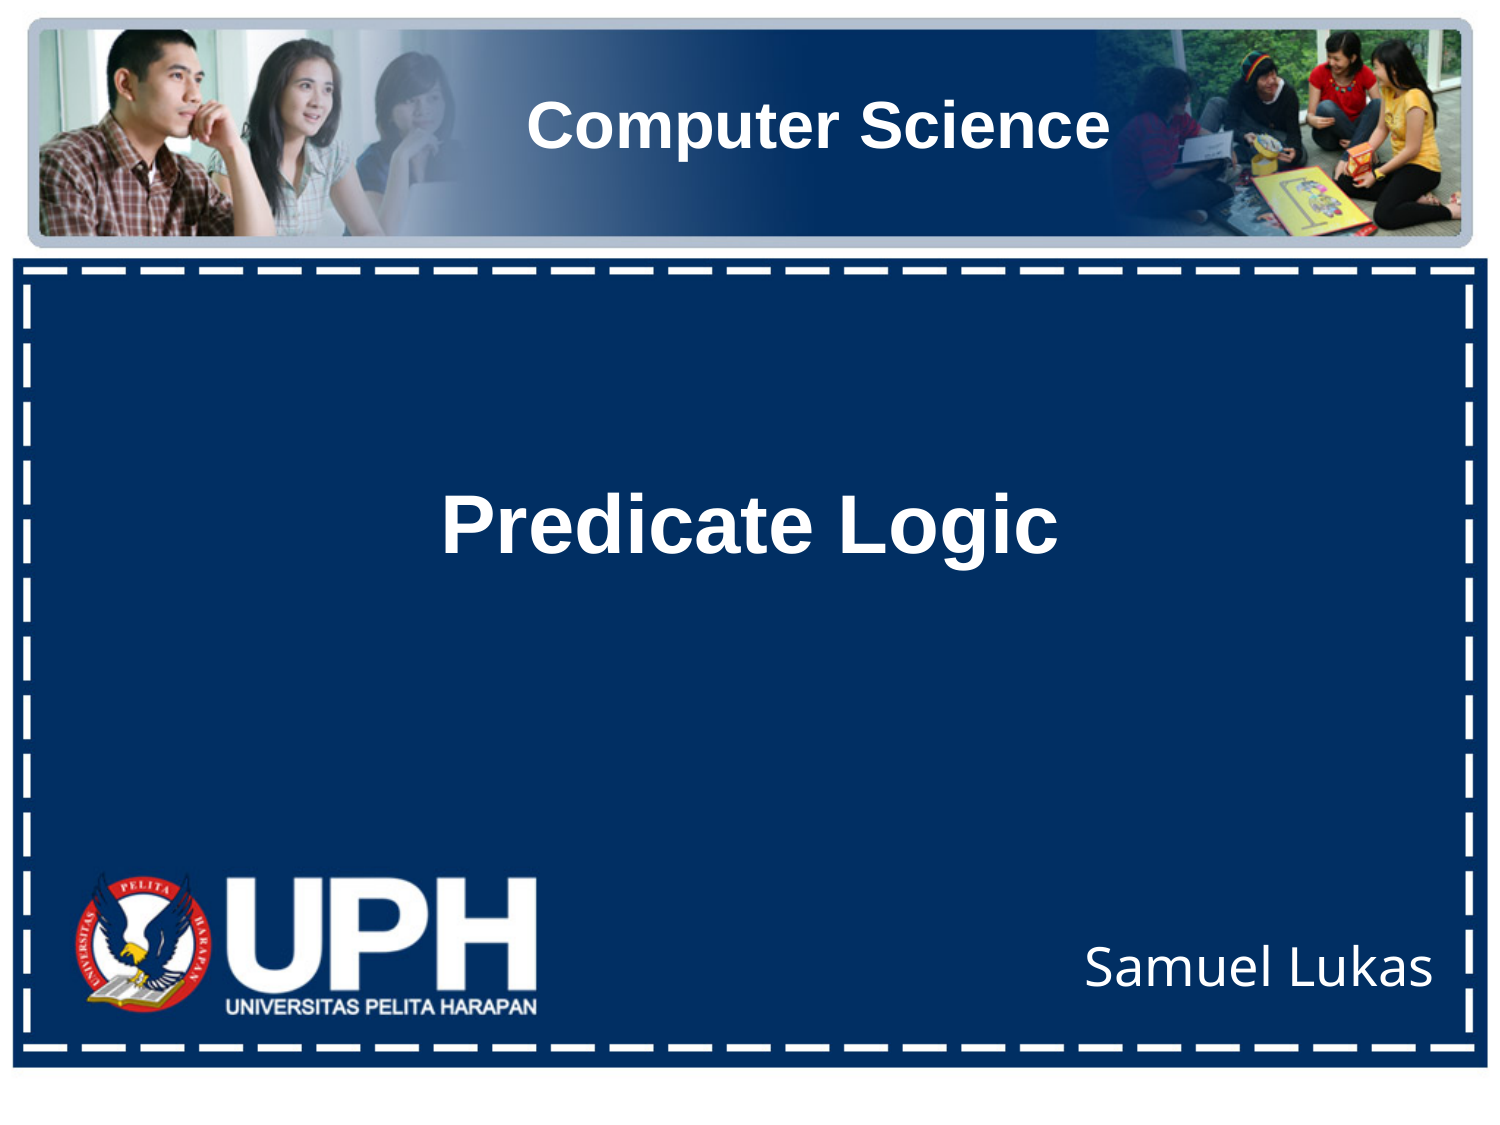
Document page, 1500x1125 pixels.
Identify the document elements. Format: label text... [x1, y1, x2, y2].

subtitle Samuel Lukas [1050, 924, 1450, 1013]
text_box Predicate Logic [56, 462, 1444, 578]
picture [0, 0, 1500, 1125]
text_box Computer Science [449, 74, 1188, 170]
